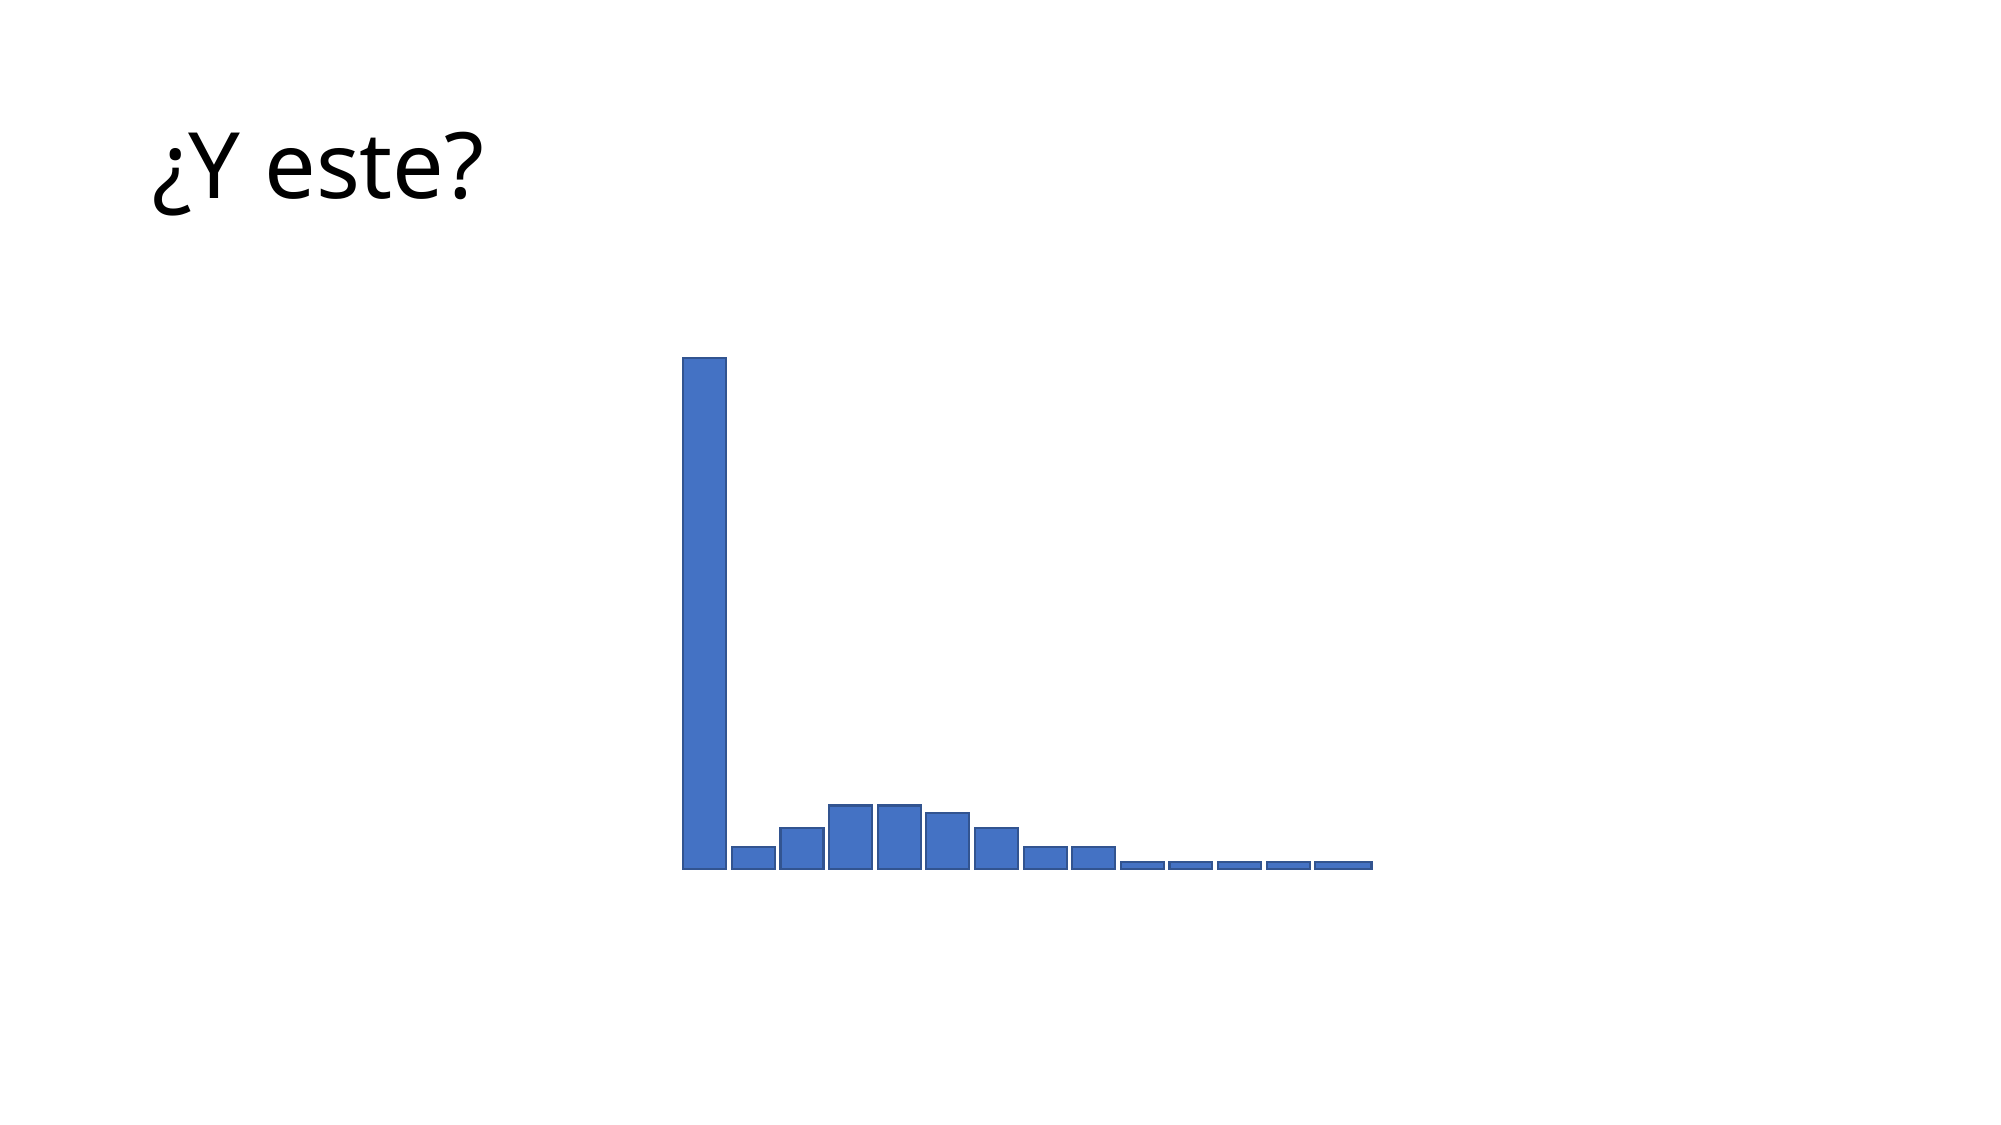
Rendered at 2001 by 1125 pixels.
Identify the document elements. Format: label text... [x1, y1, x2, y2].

text_box [925, 812, 970, 870]
text_box [1168, 861, 1213, 870]
text_box [779, 827, 825, 870]
text_box [1023, 846, 1068, 870]
text_box [731, 846, 776, 870]
text_box [877, 804, 922, 870]
text_box [1071, 846, 1116, 870]
text_box [828, 804, 873, 870]
text_box [1217, 861, 1262, 870]
text_box [1266, 861, 1311, 870]
text_box [682, 357, 727, 870]
text_box [974, 827, 1019, 870]
title ¿Y este? [137, 59, 1863, 278]
text_box [1314, 861, 1373, 870]
text_box [1120, 861, 1165, 870]
